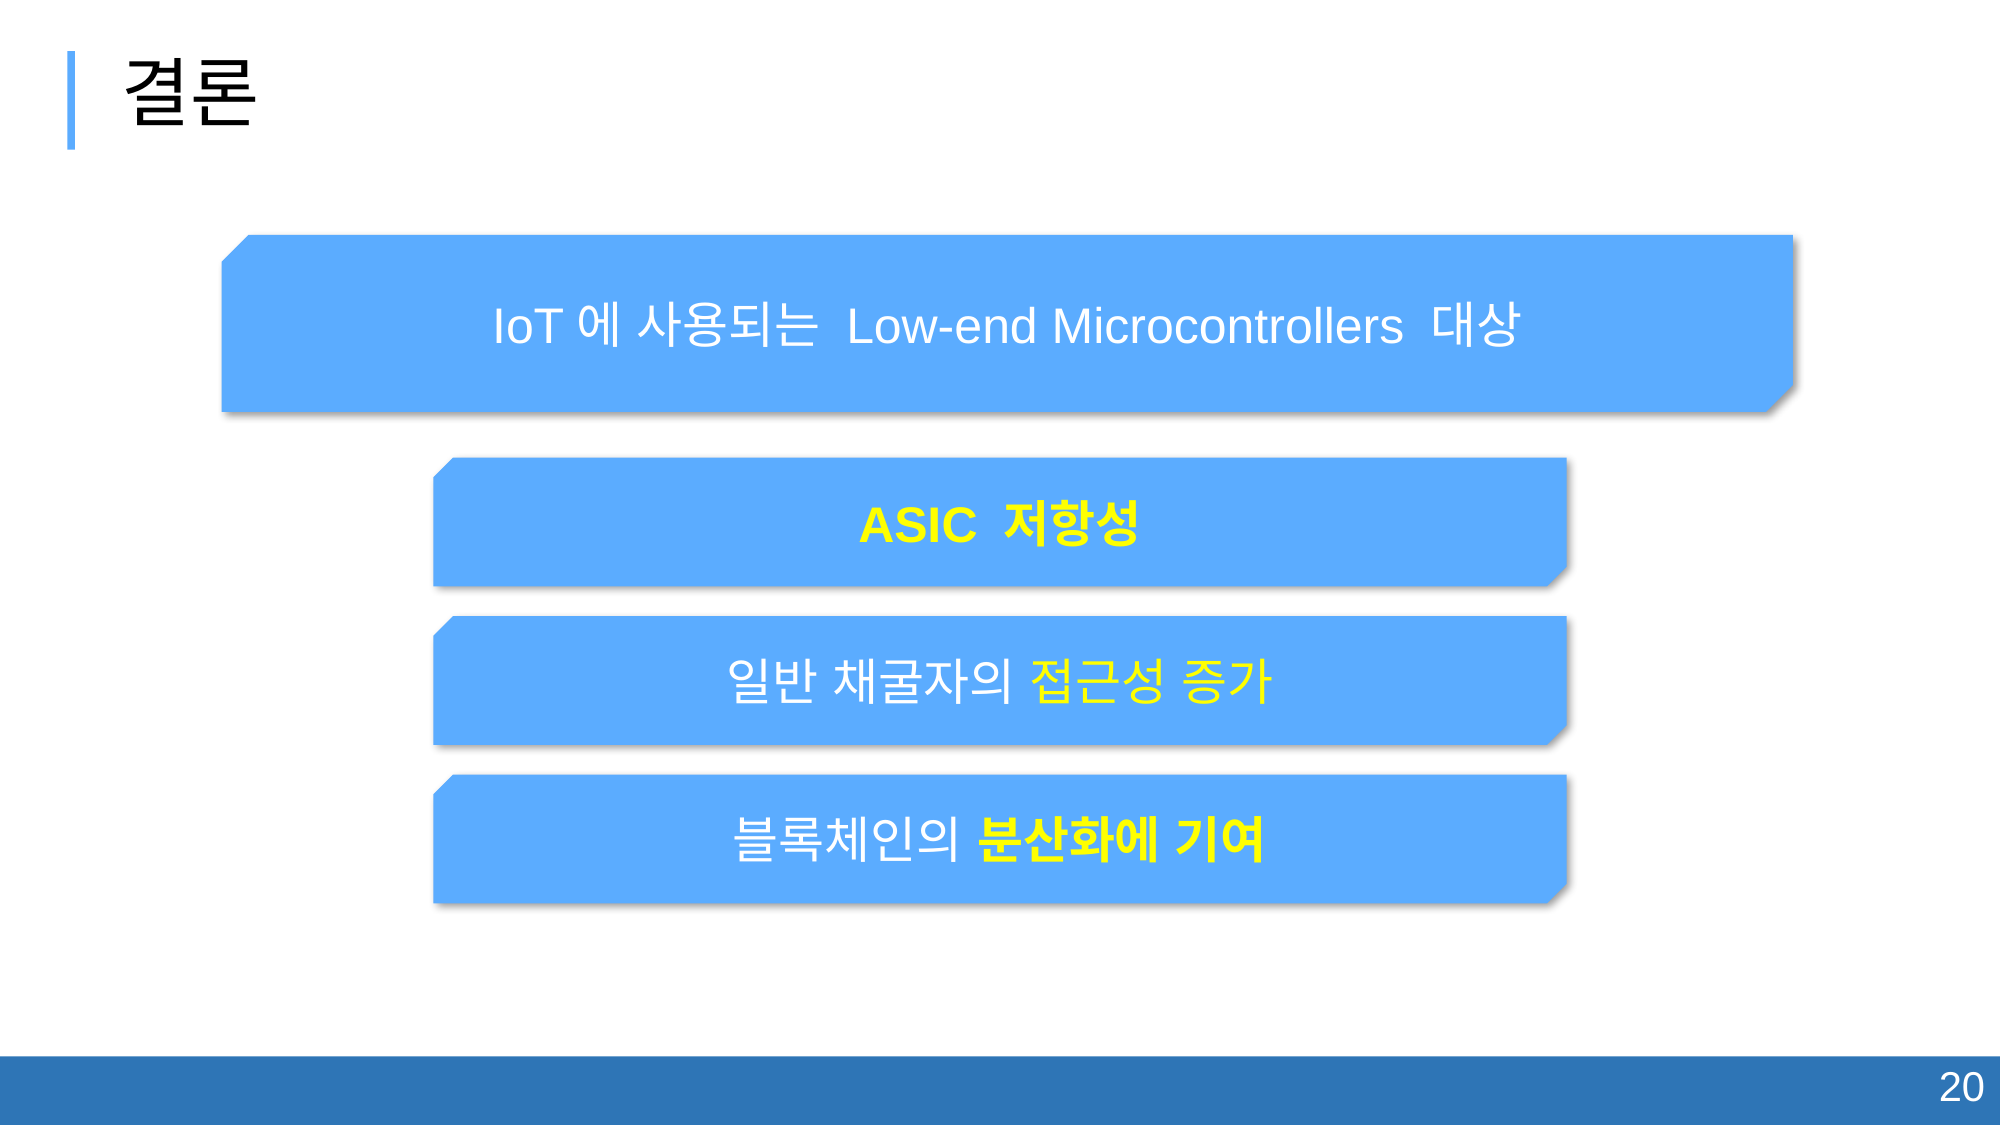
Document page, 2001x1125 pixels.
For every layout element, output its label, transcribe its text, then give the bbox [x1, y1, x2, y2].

text_box ASIC 저항성 [432, 456, 1568, 588]
text_box 일반 채굴자의 접근성 증가 [432, 615, 1568, 746]
title 결론 [67, 34, 1933, 160]
text_box IoT에 사용되는 Low-end Microcontrollers 대상 [220, 233, 1795, 413]
list [67, 189, 1933, 1019]
text_box 블록체인의 분산화에 기여 [432, 773, 1568, 905]
